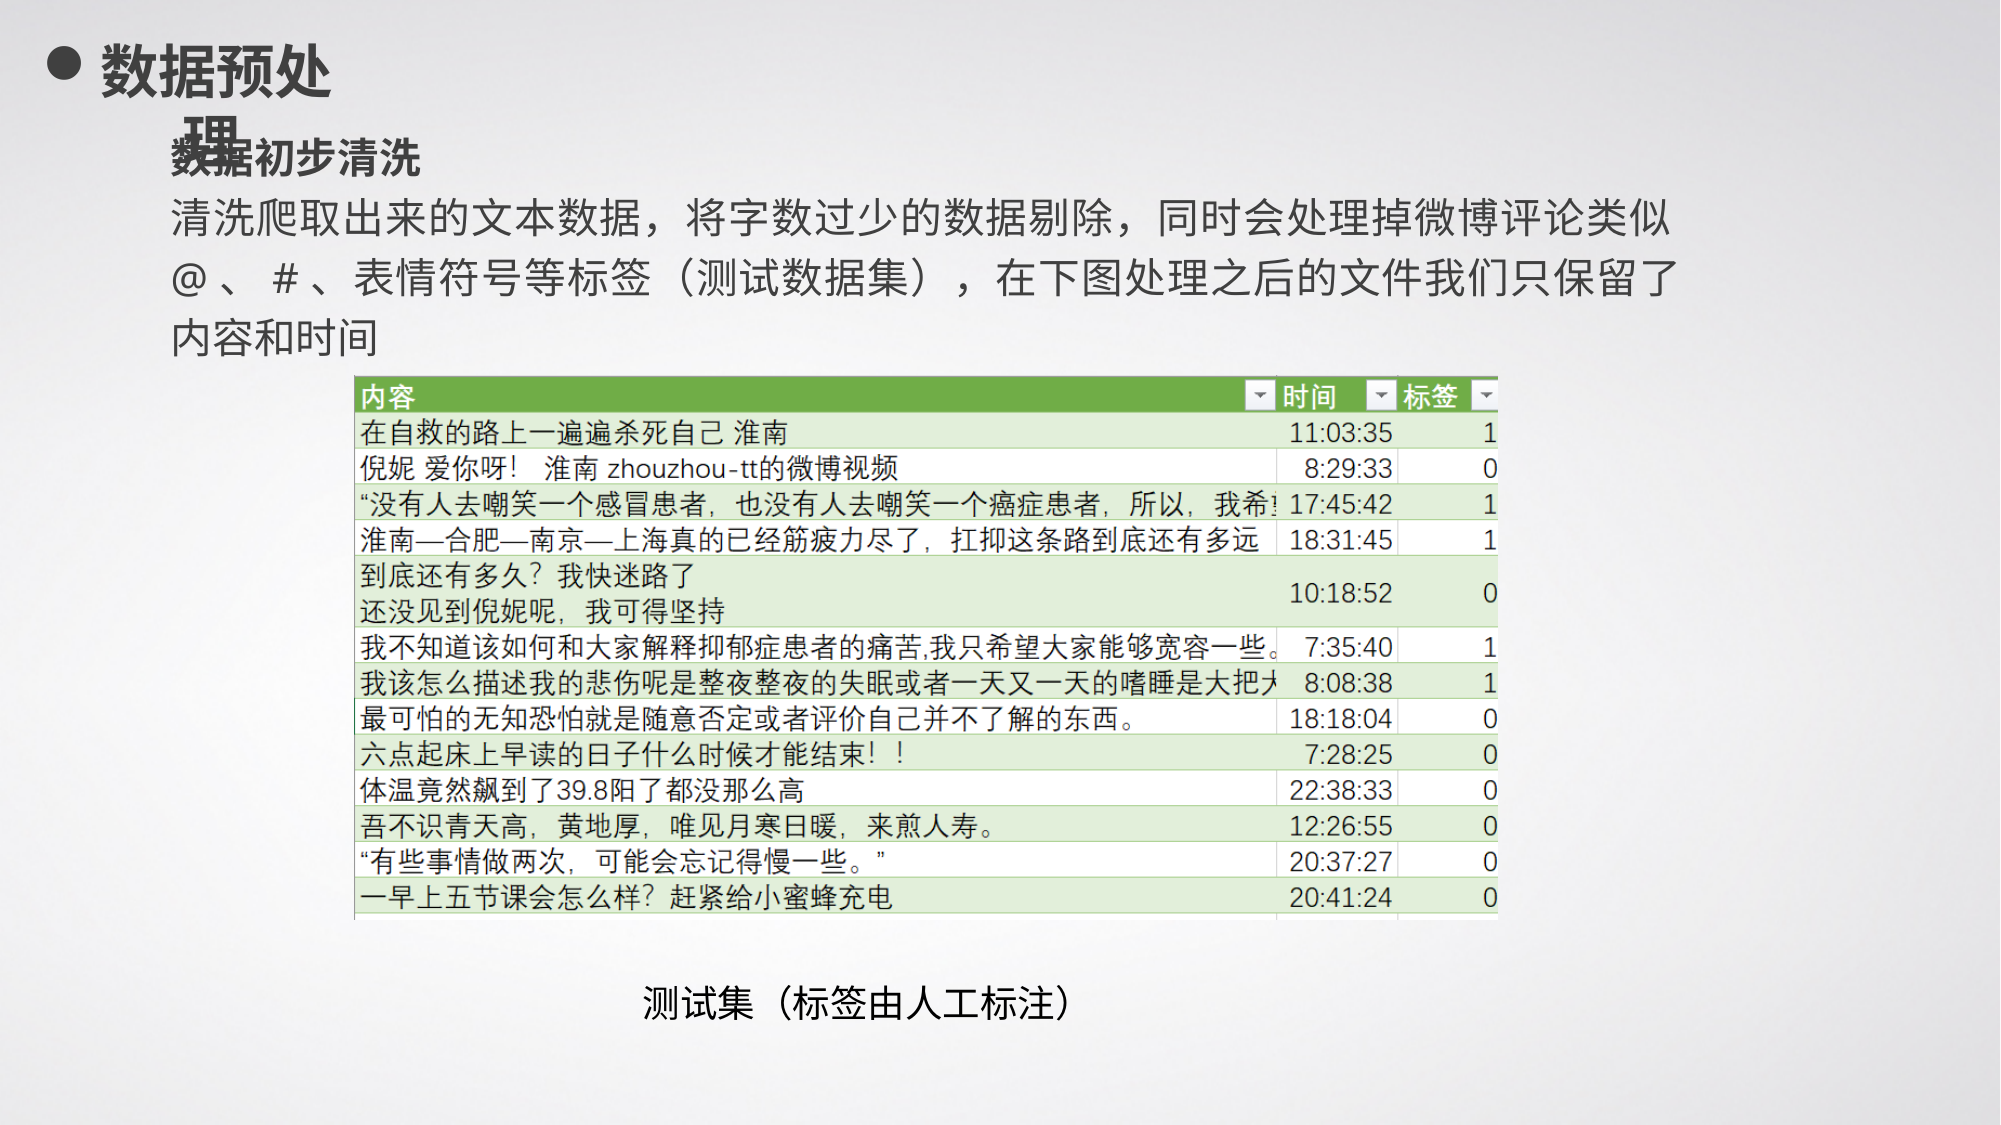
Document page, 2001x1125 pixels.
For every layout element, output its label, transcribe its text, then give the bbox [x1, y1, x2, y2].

picture [0, 0, 2001, 1125]
text_box 测试集（标签由人工标注） [517, 972, 1219, 1033]
text_box 数据预处理 [0, 27, 376, 183]
text_box 数据初步清洗 清洗爬取出来的文本数据，将字数过少的数据剔除，同时会处理掉微博评论类似@、#、表情符号等标签（测试数据集），在下图处理之后的文件我们只保留了内容和时间 [155, 113, 1696, 477]
